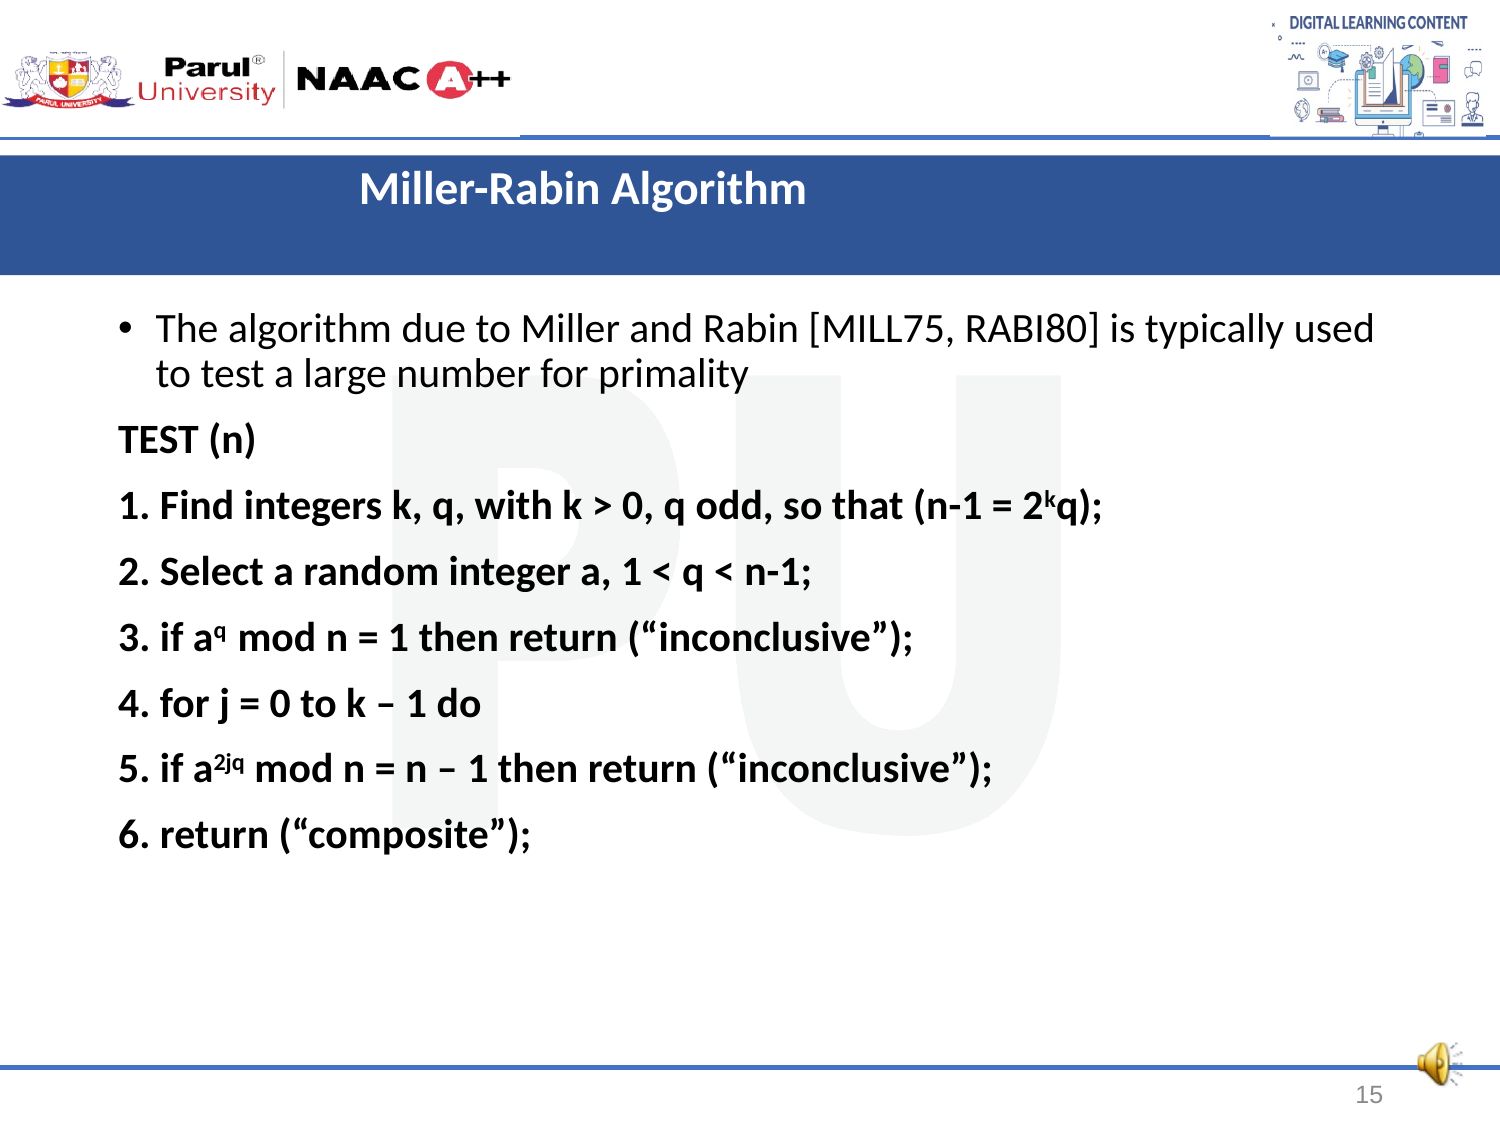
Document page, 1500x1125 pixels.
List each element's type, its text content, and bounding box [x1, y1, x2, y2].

picture [1415, 1040, 1467, 1092]
title Miller-Rabin Algorithm [0, 155, 1500, 276]
picture [0, 6, 520, 137]
picture [1270, 16, 1486, 137]
list The algorithm due to Miller and Rabin [MILL75, RABI80] is typically used to test a large number for primality TEST (n) 1. Find integers k, q, with k > 0, q odd, so that (n-1 = 2kq); 2. Select a random integer a, 1 < q < n-1; 3. if aq mod n = 1 then return (“inconclusive”); 4. for j = 0 to k – 1 do 5. if a2jq mod n = n – 1 then return (“inconclusive”); 6. return (“composite”); [103, 299, 1397, 1014]
text_box 15 [1060, 1063, 1399, 1124]
